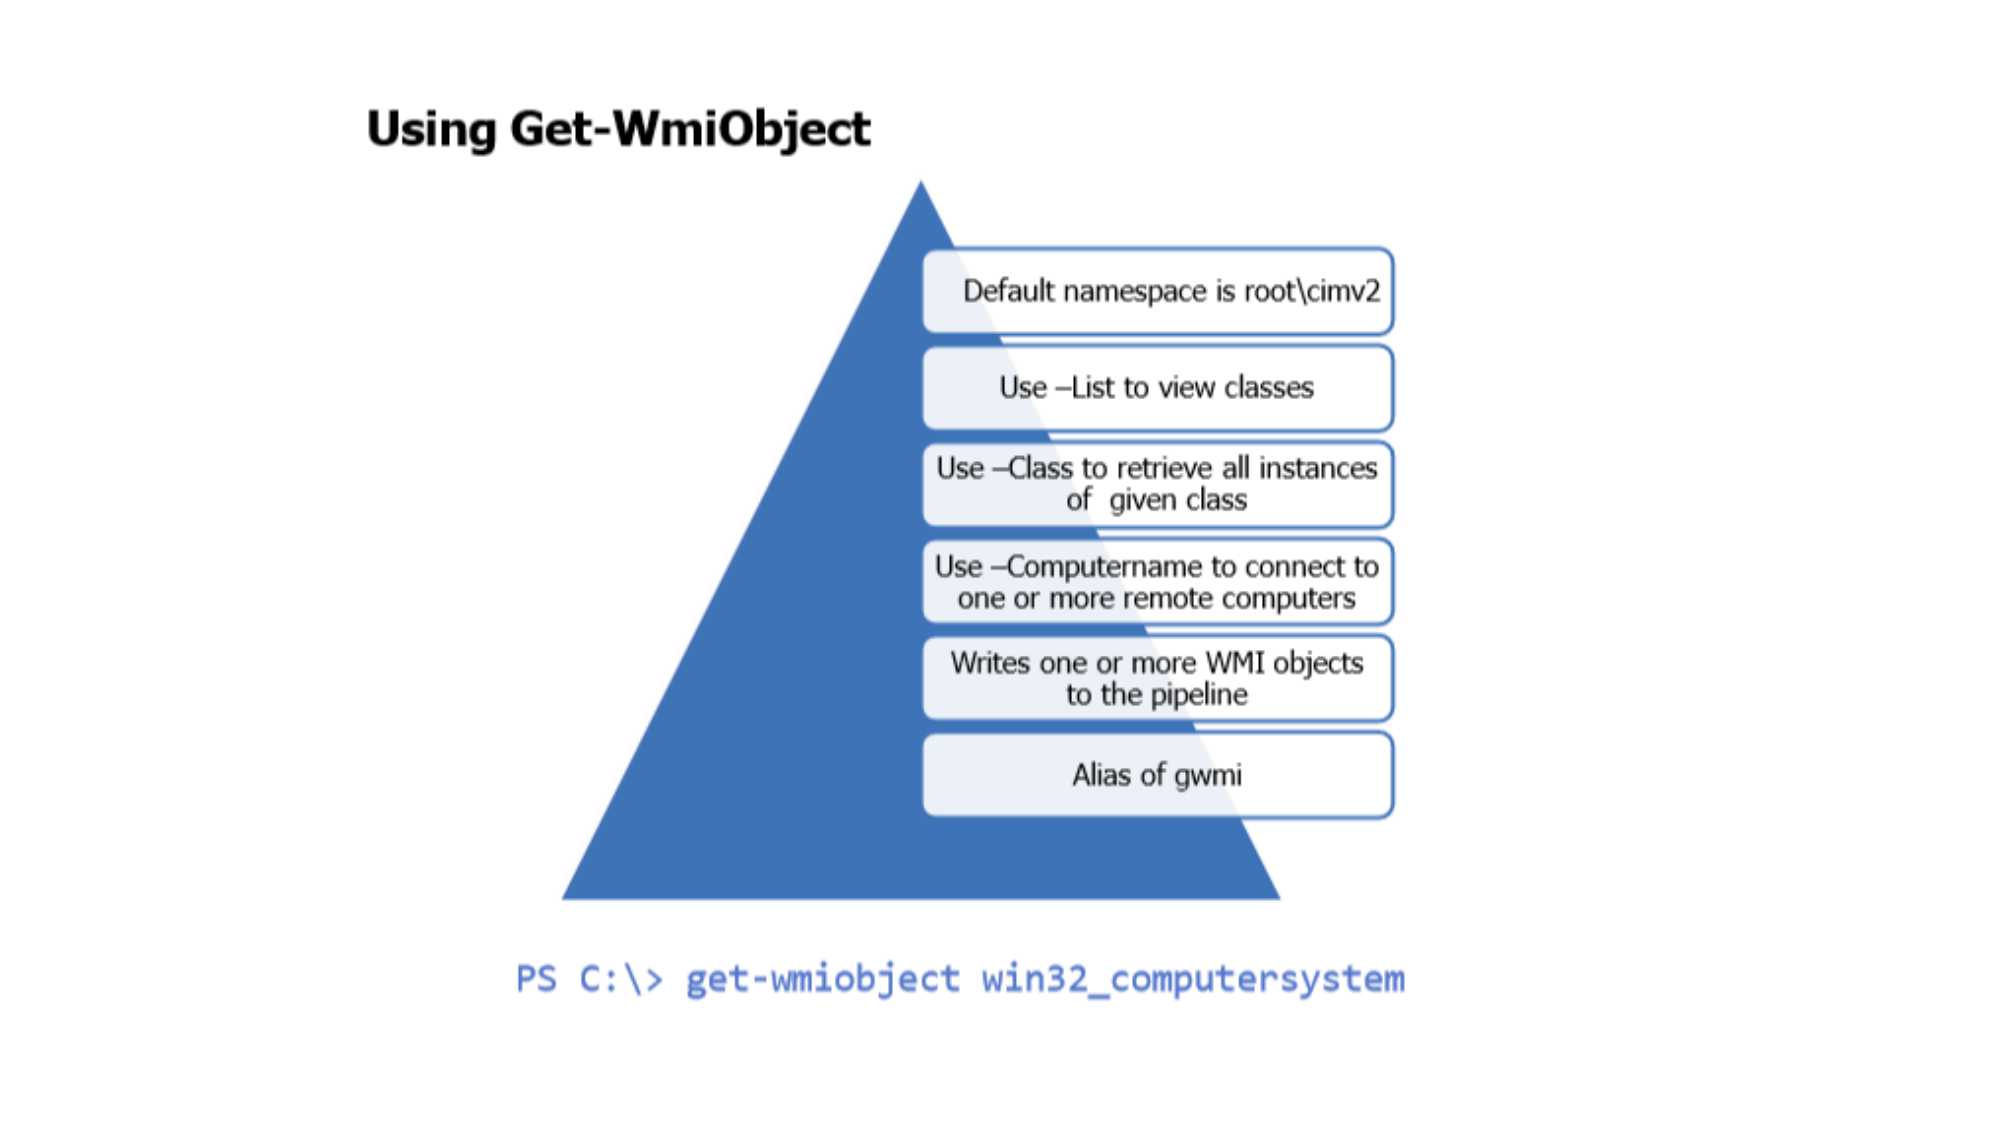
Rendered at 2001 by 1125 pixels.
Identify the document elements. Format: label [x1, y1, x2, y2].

picture [324, 90, 1509, 1019]
